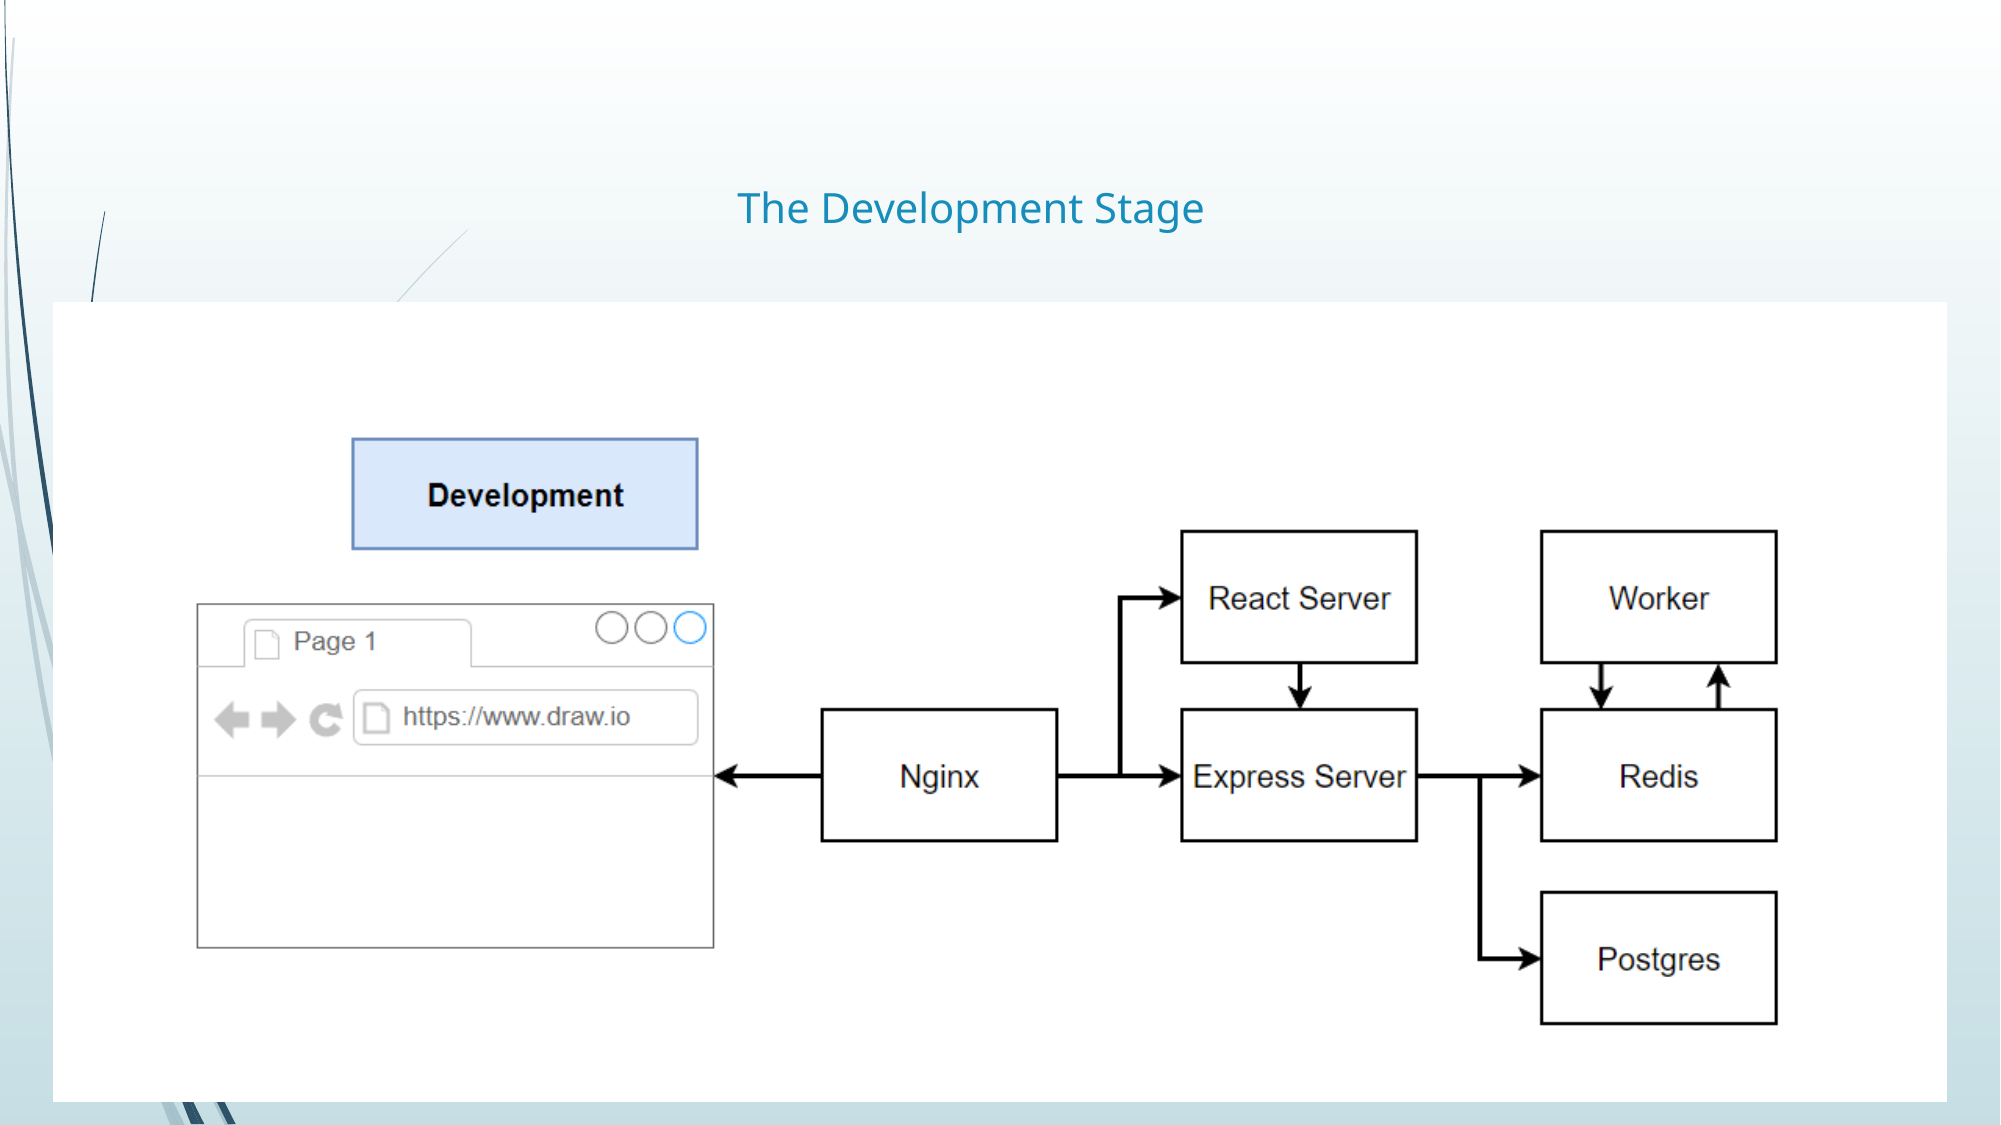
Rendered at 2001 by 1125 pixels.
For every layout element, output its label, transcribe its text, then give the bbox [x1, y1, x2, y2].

text_box The Development Stage [572, 173, 1381, 239]
picture [53, 301, 1947, 1103]
